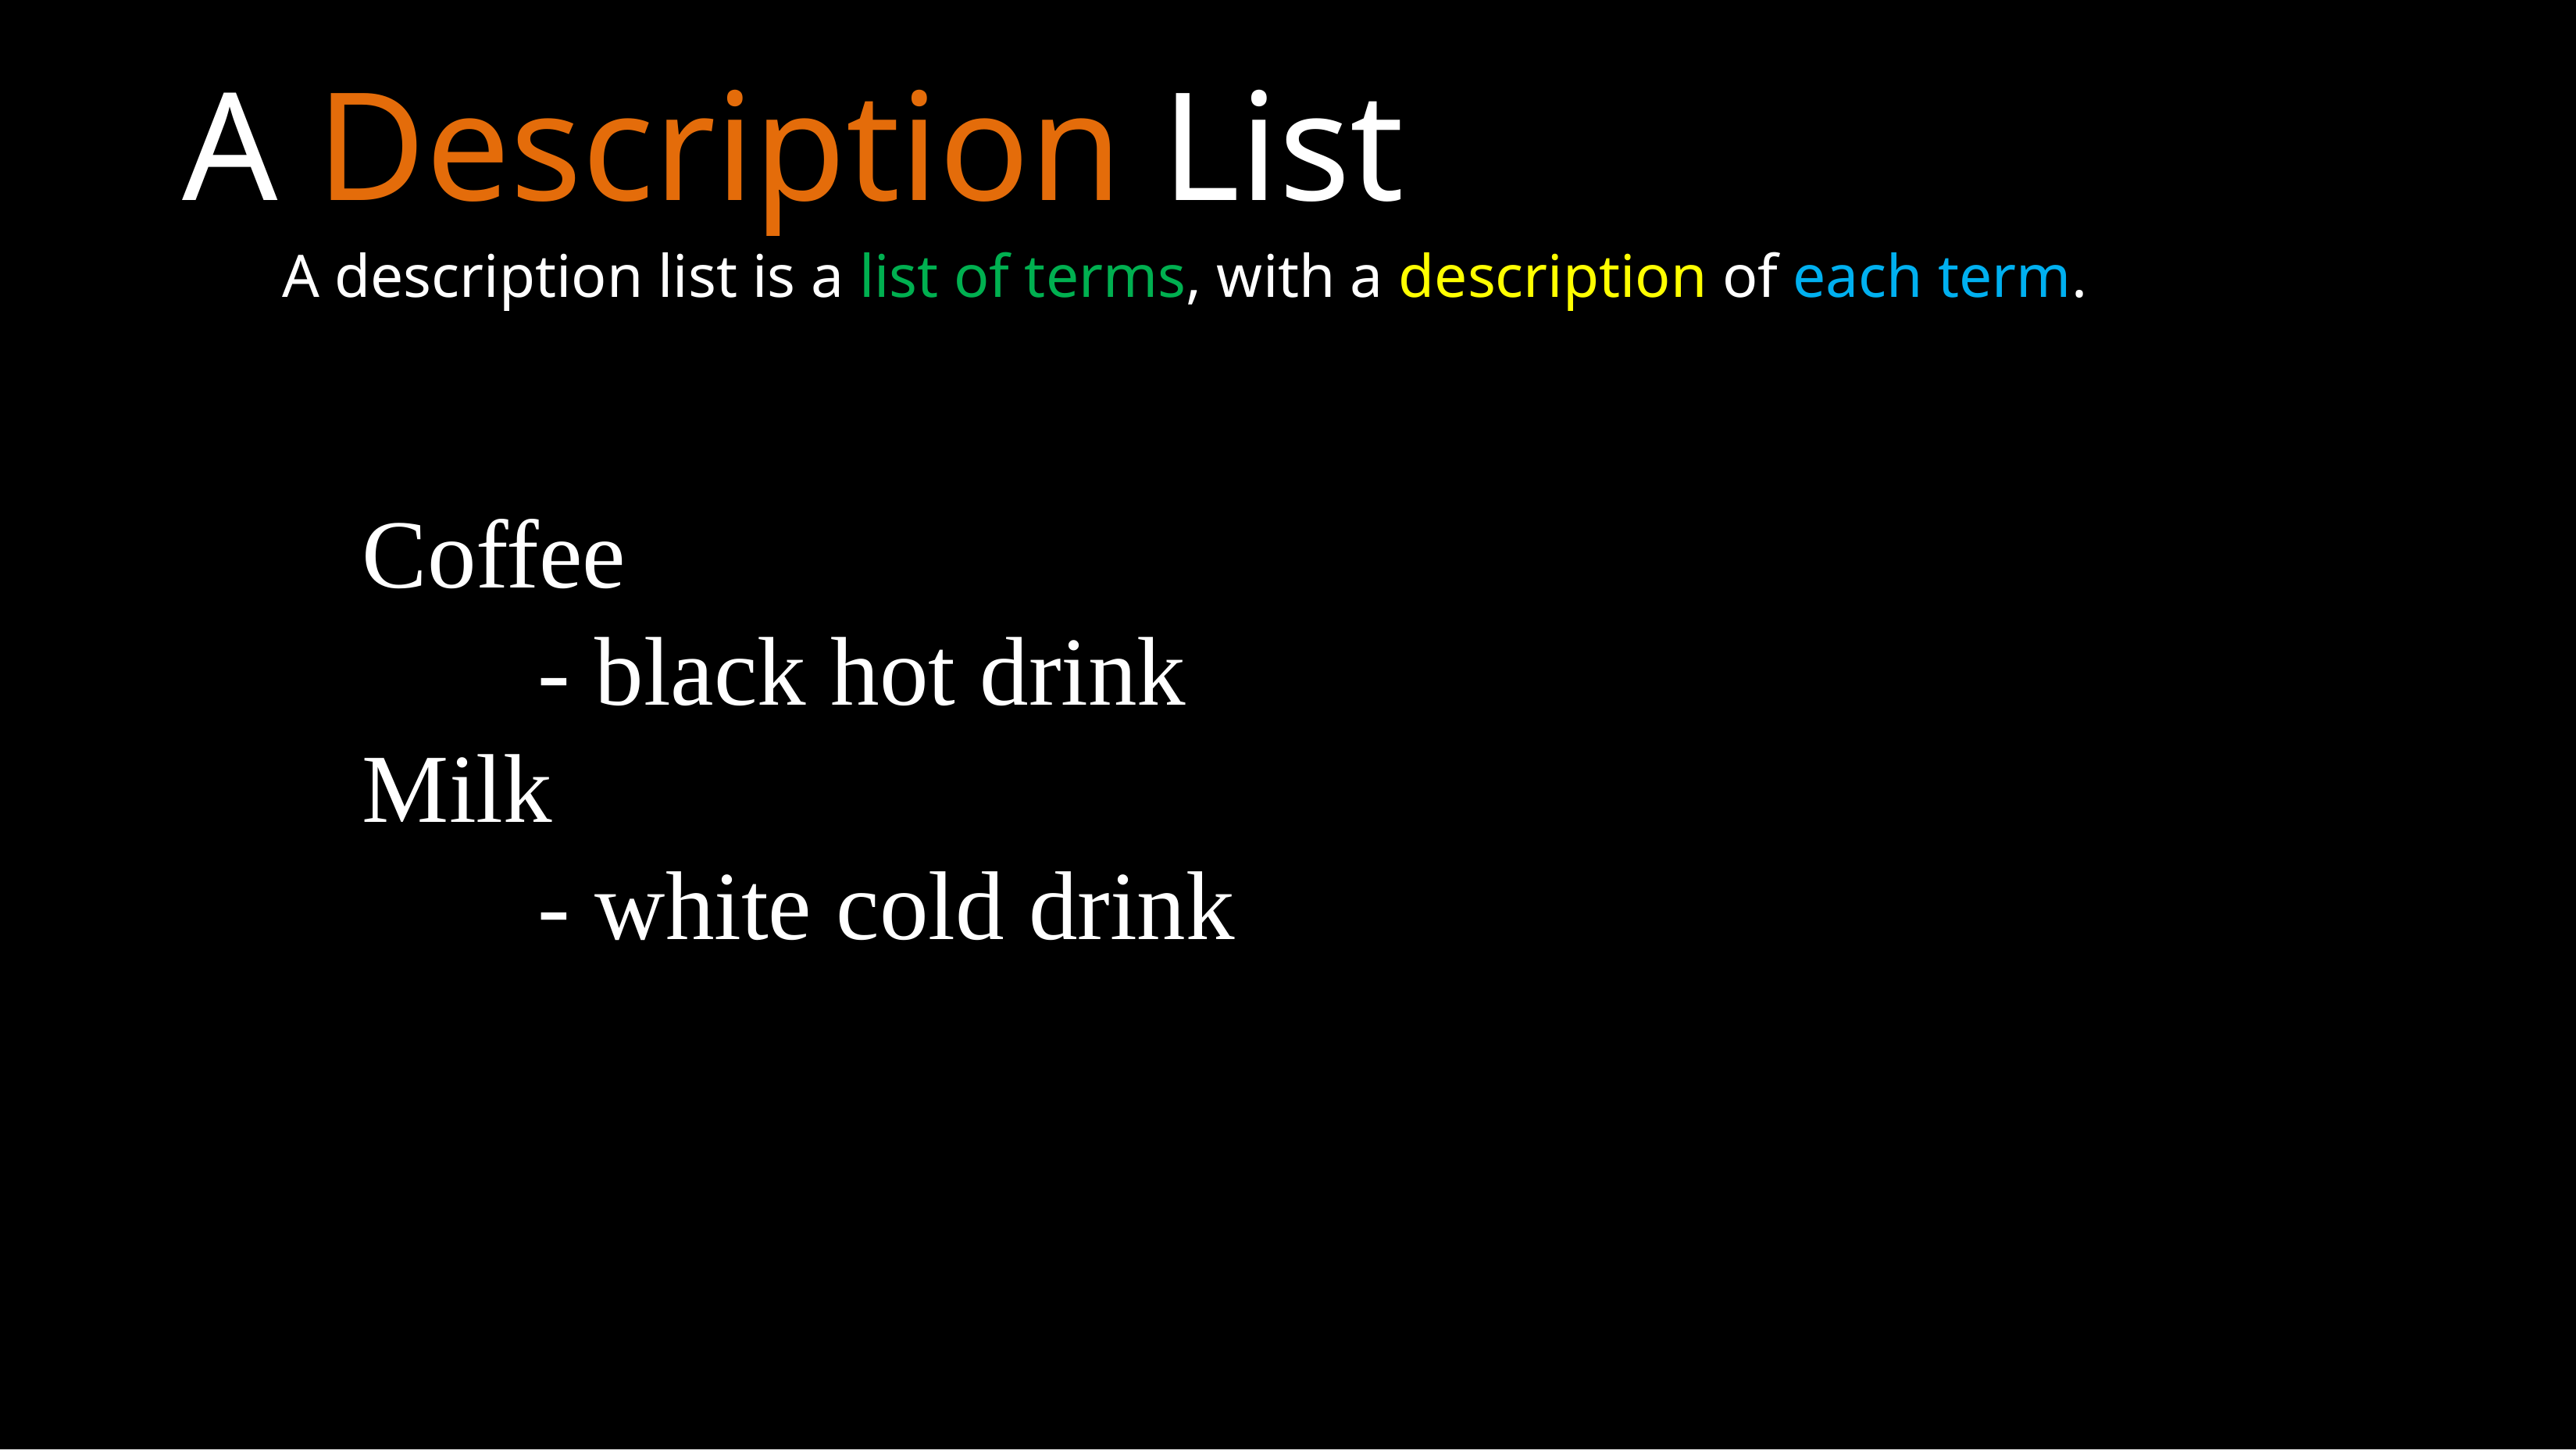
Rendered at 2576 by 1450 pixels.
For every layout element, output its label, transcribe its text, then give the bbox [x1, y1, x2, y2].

title A Description List [182, 50, 2051, 233]
list Coffee - black hot drink Milk - white cold drink [350, 315, 1530, 1145]
text_box A description list is a list of terms, with a description of each term. [270, 233, 2100, 315]
